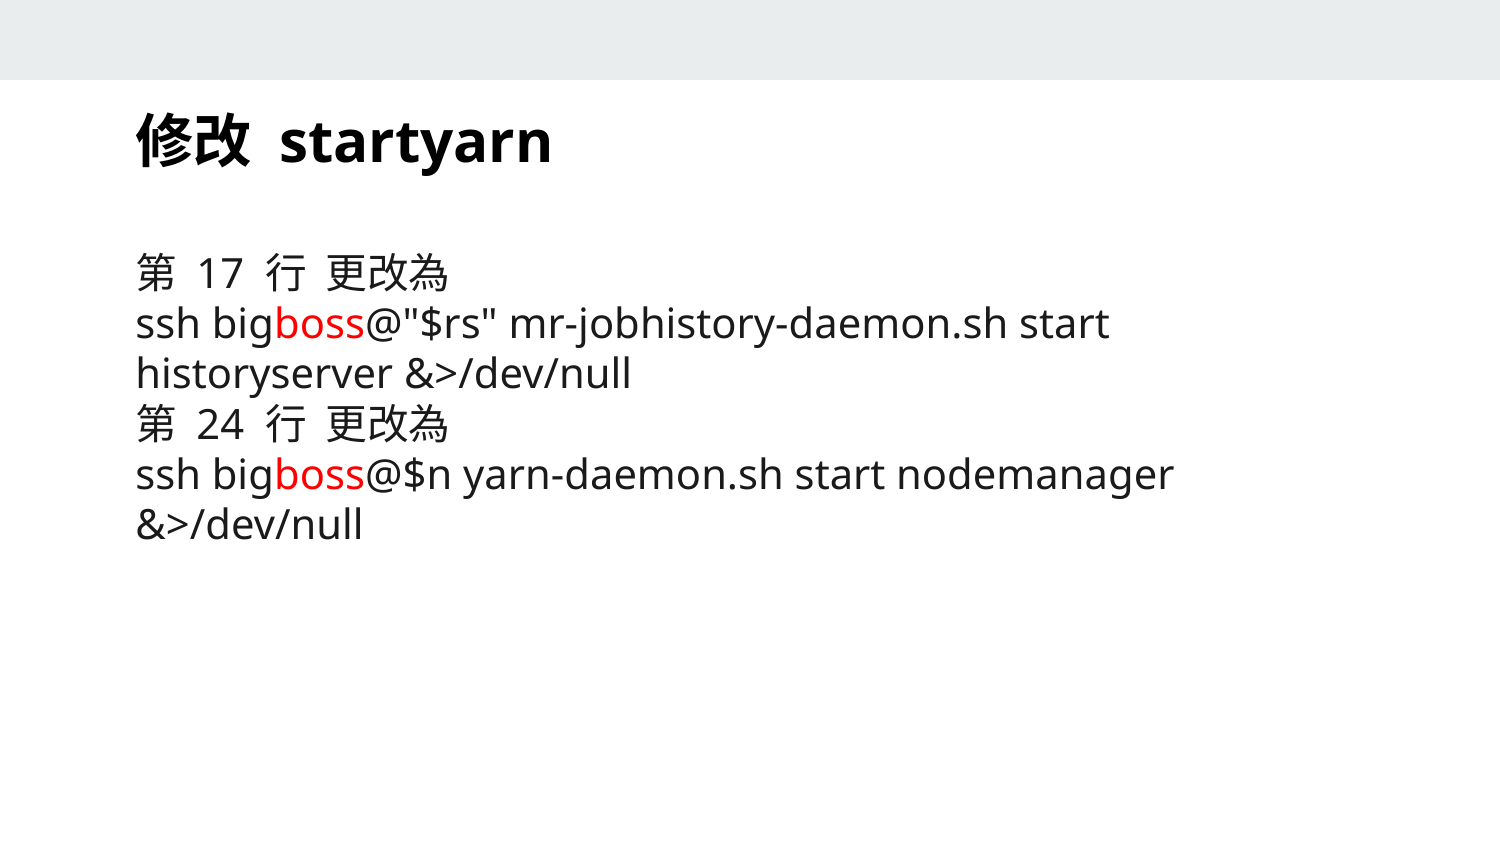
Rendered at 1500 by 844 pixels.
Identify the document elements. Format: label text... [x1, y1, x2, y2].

text_box 修改 startyarn [127, 96, 1294, 182]
text_box 第 17 行 更改為 ssh bigboss@"$rs" mr-jobhistory-daemon.sh start historyserver &>/dev/null 第 24 行 更改為 ssh bigboss@$n yarn-daemon.sh start nodemanager &>/dev/null [120, 232, 1382, 563]
